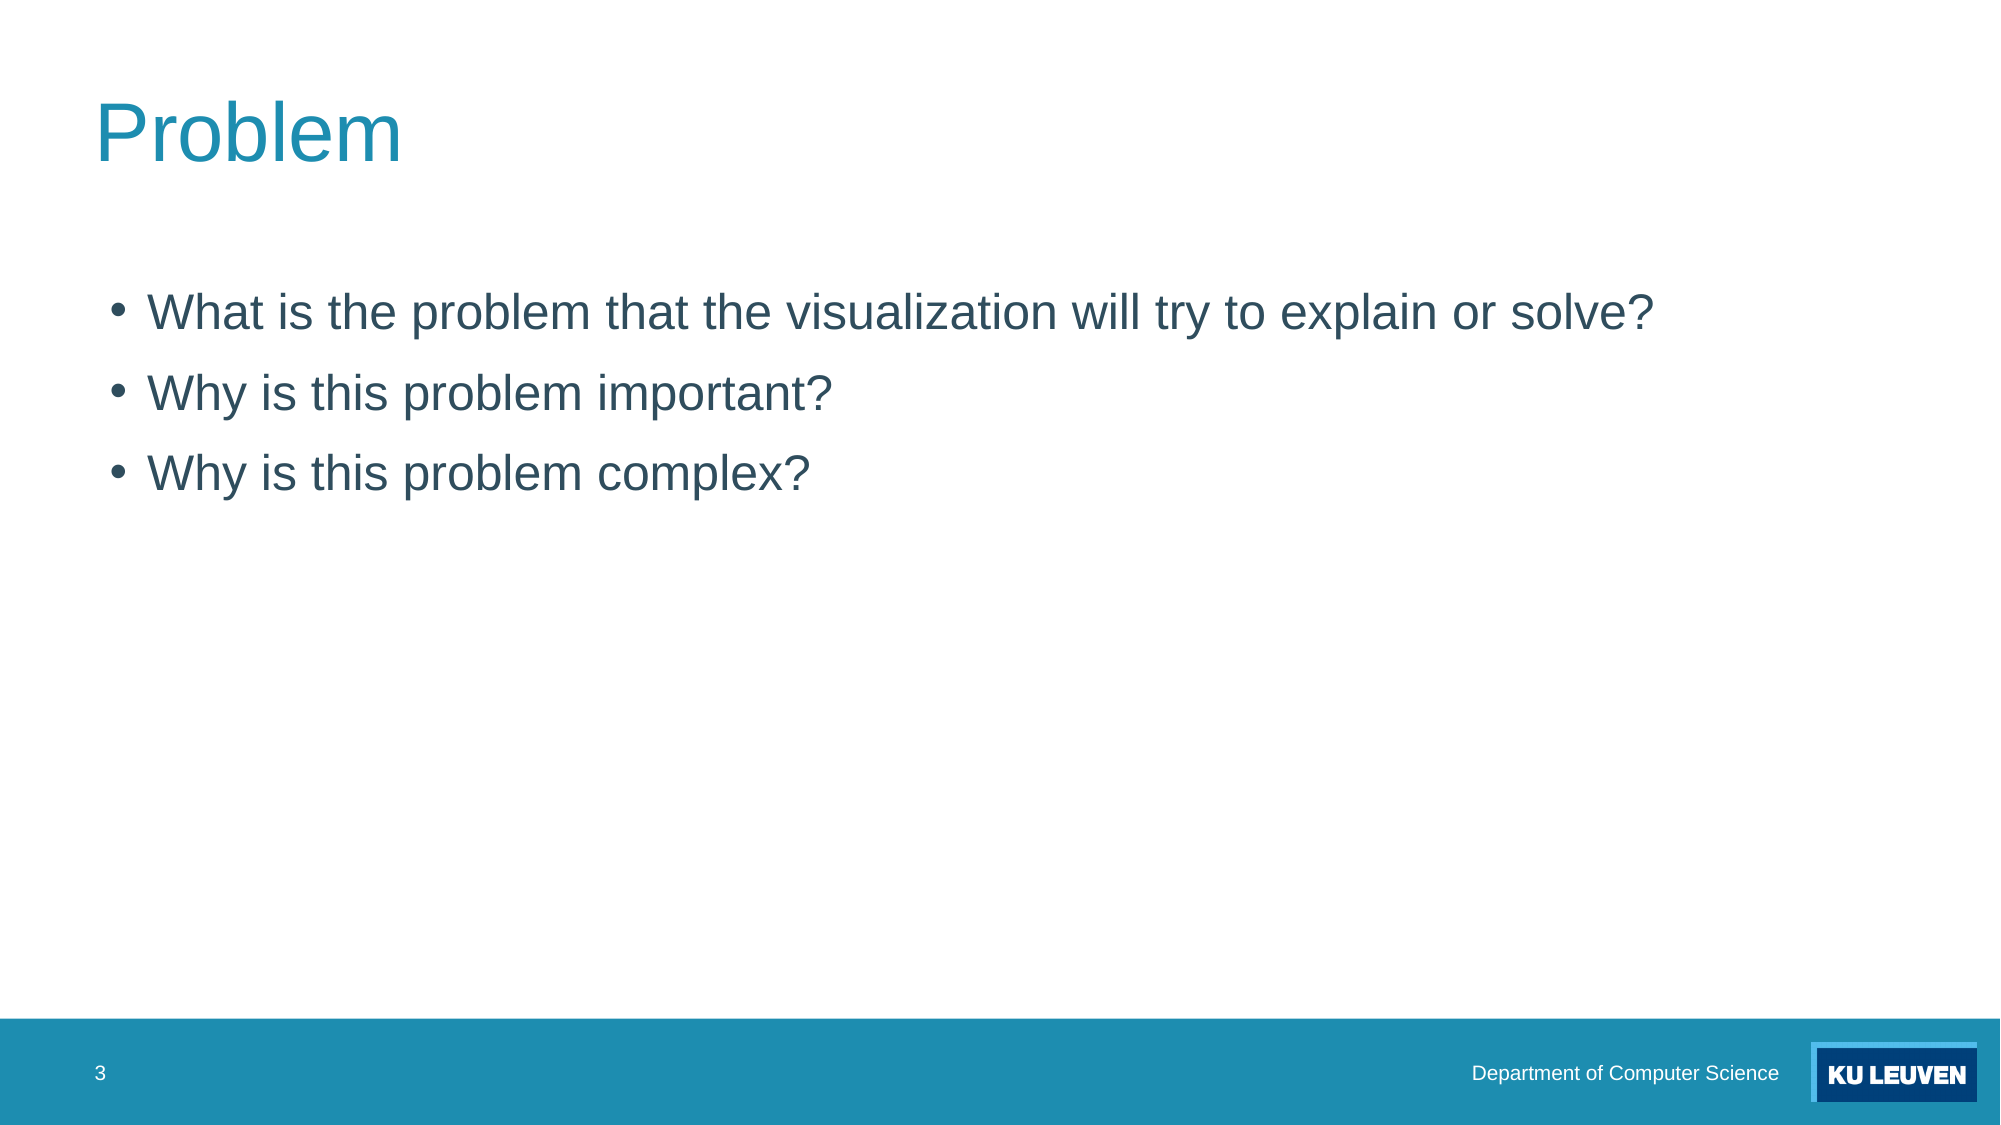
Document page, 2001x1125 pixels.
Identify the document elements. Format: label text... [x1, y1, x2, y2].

footer Department of Computer Science [989, 1018, 1809, 1125]
picture [1811, 1042, 1977, 1102]
title Problem [94, 33, 1906, 223]
slide_number 3 [94, 1018, 201, 1125]
list What is the problem that the visualization will try to explain or solve? Why is this problem important? Why is this problem complex? [94, 271, 1906, 1004]
